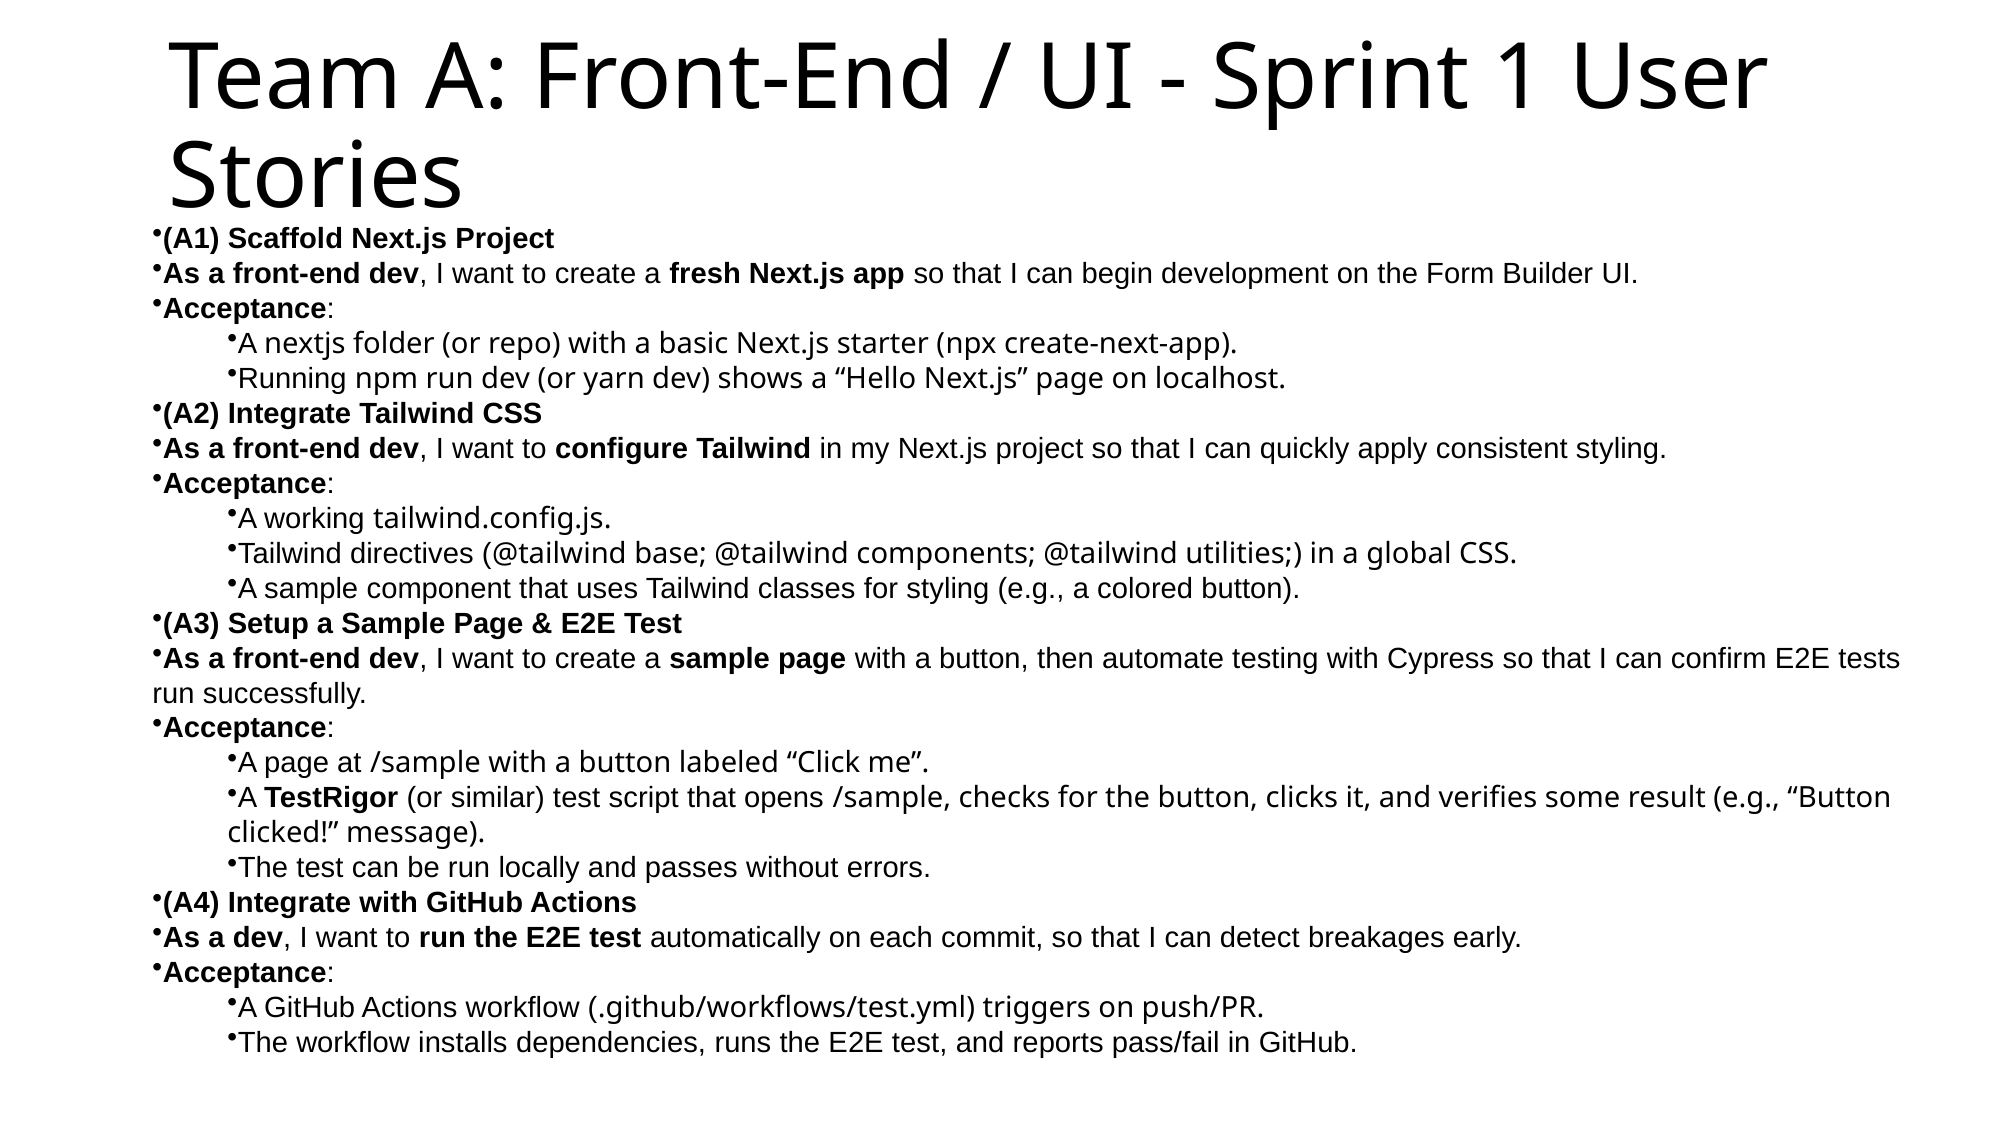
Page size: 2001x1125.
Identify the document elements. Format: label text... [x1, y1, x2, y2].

title Team A: Front-End / UI - Sprint 1 User Stories [154, 19, 1879, 211]
list (A1) Scaffold Next.js Project As a front-end dev, I want to create a fresh Next.js app so that I can begin development on the Form Builder UI. Acceptance: A nextjs folder (or repo) with a basic Next.js starter (npx create-next-app). Running npm run dev (or yarn dev) shows a “Hello Next.js” page on localhost. (A2) Integrate Tailwind CSS As a front-end dev, I want to configure Tailwind in my Next.js project so that I can quickly apply consistent styling. Acceptance: A working tailwind.config.js. Tailwind directives (@tailwind base; @tailwind components; @tailwind utilities;) in a global CSS. A sample component that uses Tailwind classes for styling (e.g., a colored button). (A3) Setup a Sample Page & E2E Test As a front-end dev, I want to create a sample page with a button, then automate testing with Cypress so that I can confirm E2E tests run successfully. Acceptance: A page at /sample with a button labeled “Click me”. A TestRigor (or similar) test script that opens /sample, checks for the button, clicks it, and verifies some result (e.g., “Button clicked!” message). The test can be run locally and passes without errors. (A4) Integrate with GitHub Actions As a dev, I want to run the E2E test automatically on each commit, so that I can detect breakages early. Acceptance: A GitHub Actions workflow (.github/workflows/test.yml) triggers on push/PR. The workflow installs dependencies, runs the E2E test, and reports pass/fail in GitHub. [137, 211, 1943, 1101]
